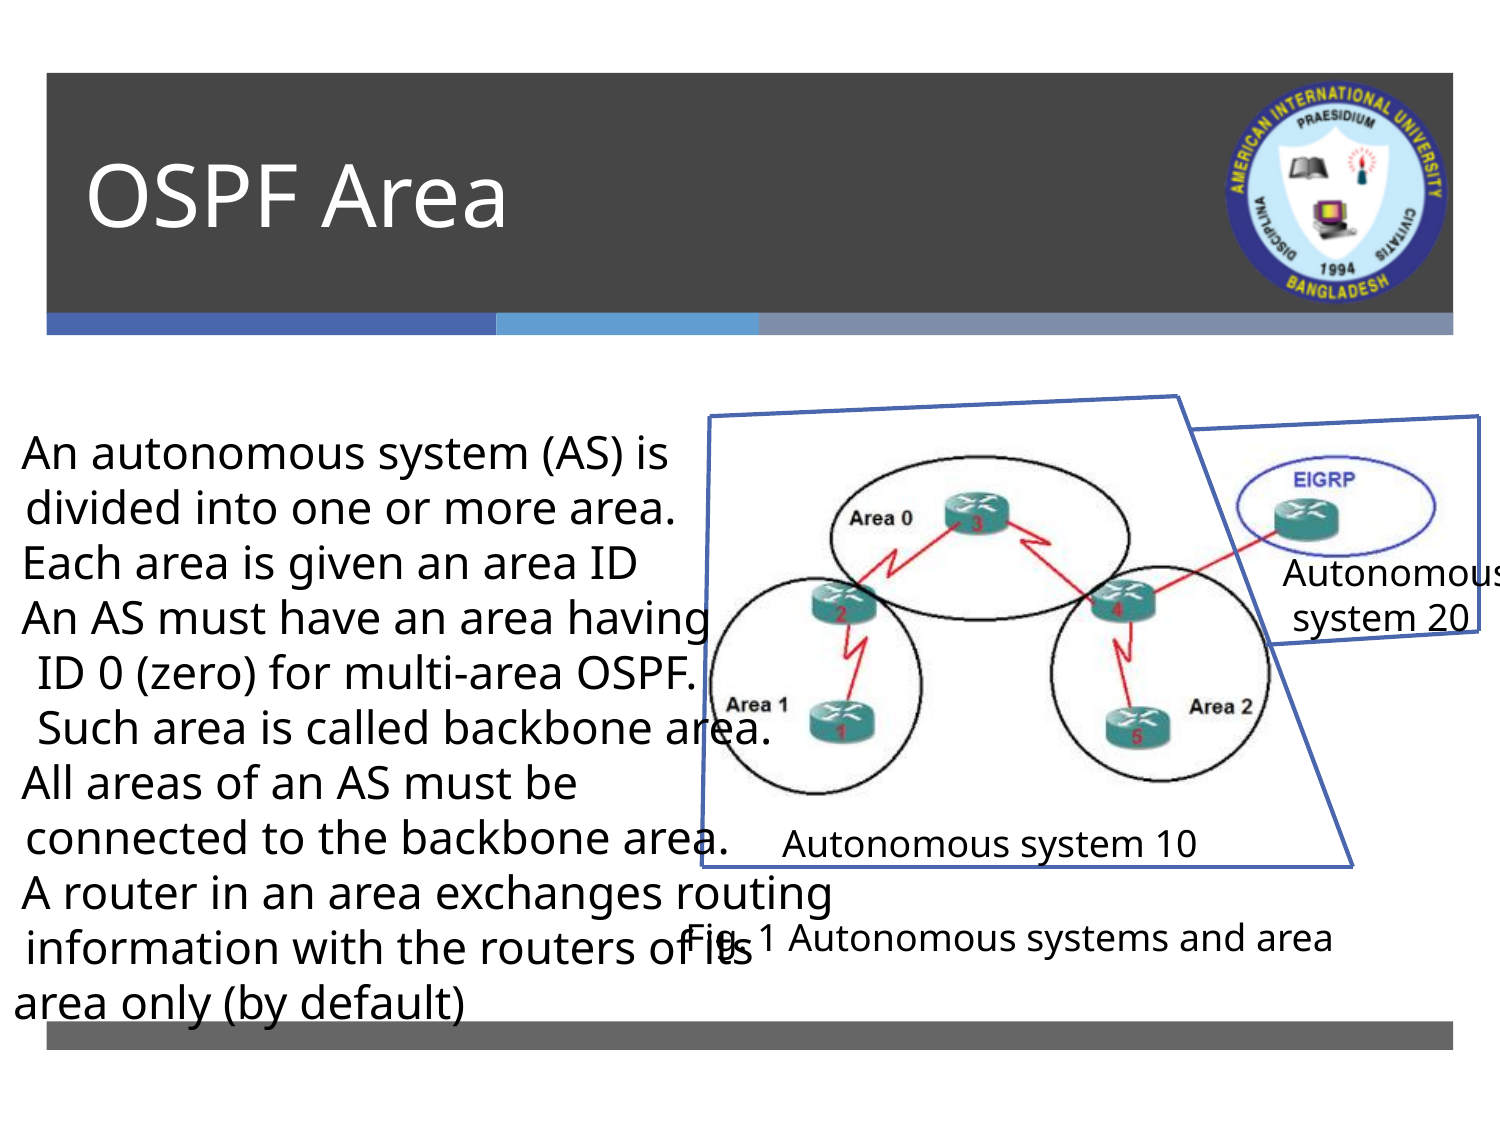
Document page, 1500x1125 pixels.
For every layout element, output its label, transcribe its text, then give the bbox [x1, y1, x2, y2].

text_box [696, 395, 1500, 968]
picture [1220, 75, 1454, 310]
text_box An autonomous system (AS) is divided into one or more area. Each area is given an area ID An AS must have an area having ID 0 (zero) for multi-area OSPF. Such area is called backbone area. All areas of an AS must be connected to the backbone area. A router in an area exchanges routing information with the routers of its area only (by default) [0, 416, 850, 1036]
title OSPF Area [69, 73, 1351, 253]
